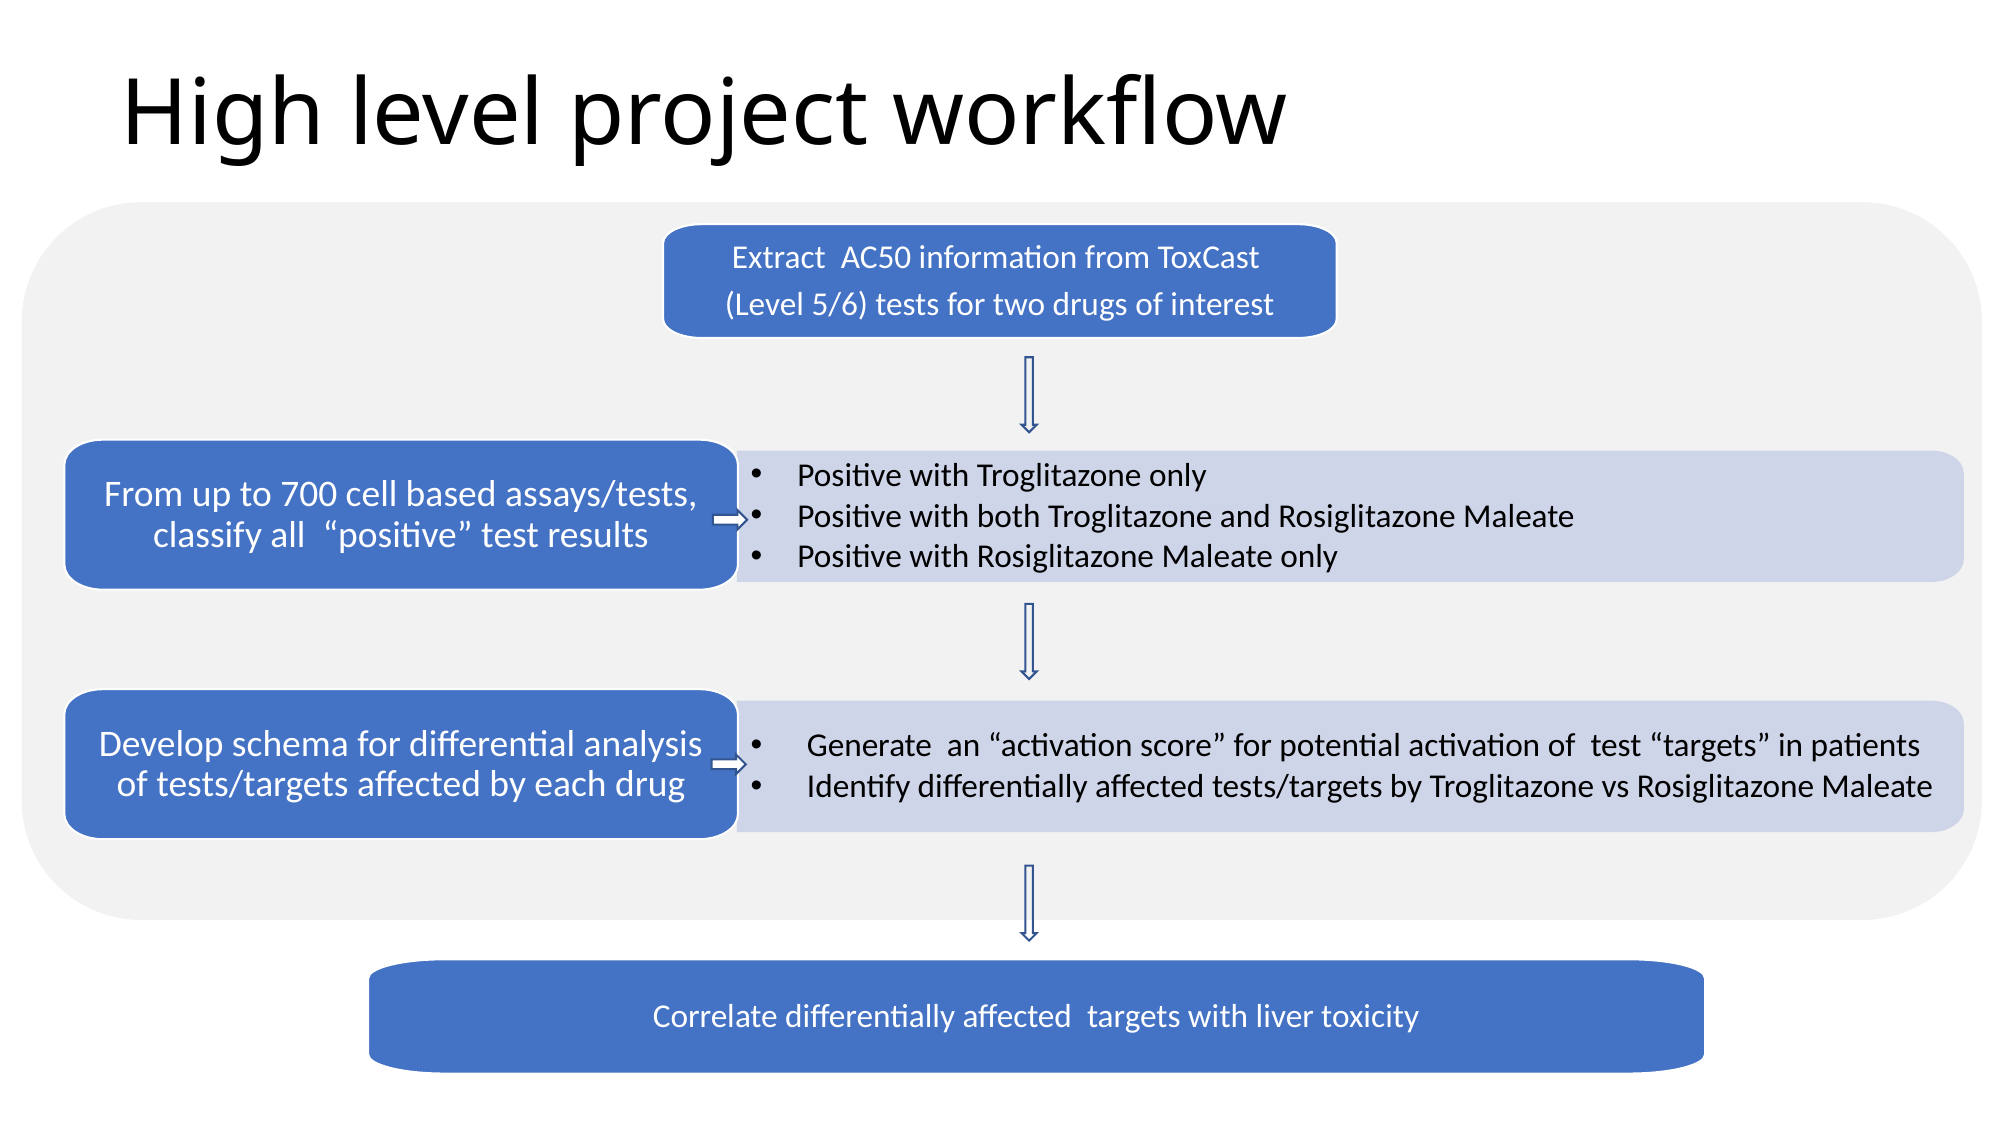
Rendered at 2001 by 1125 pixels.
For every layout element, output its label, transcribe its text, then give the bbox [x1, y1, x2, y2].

text_box Correlate differentially affected targets with liver toxicity [367, 958, 1707, 1075]
text_box From up to 700 cell based assays/tests, classify all “positive” test results [63, 438, 739, 591]
text_box [20, 201, 1984, 921]
text_box [1019, 864, 1040, 943]
text_box Positive with Troglitazone only Positive with both Troglitazone and Rosiglitazone Maleate Positive with Rosiglitazone Maleate only [736, 450, 1964, 583]
text_box [711, 507, 749, 532]
text_box Develop schema for differential analysis of tests/targets affected by each drug [63, 688, 739, 841]
text_box [710, 751, 748, 777]
title High level project workflow [105, 6, 1831, 225]
text_box [1019, 356, 1040, 434]
text_box [1019, 602, 1040, 681]
text_box Generate an “activation score” for potential activation of test “targets” in patients Identify differentially affected tests/targets by Troglitazone vs Rosiglitazone Maleate [736, 700, 1964, 833]
text_box Extract AC50 information from ToxCast (Level 5/6) tests for two drugs of interest [662, 223, 1338, 340]
